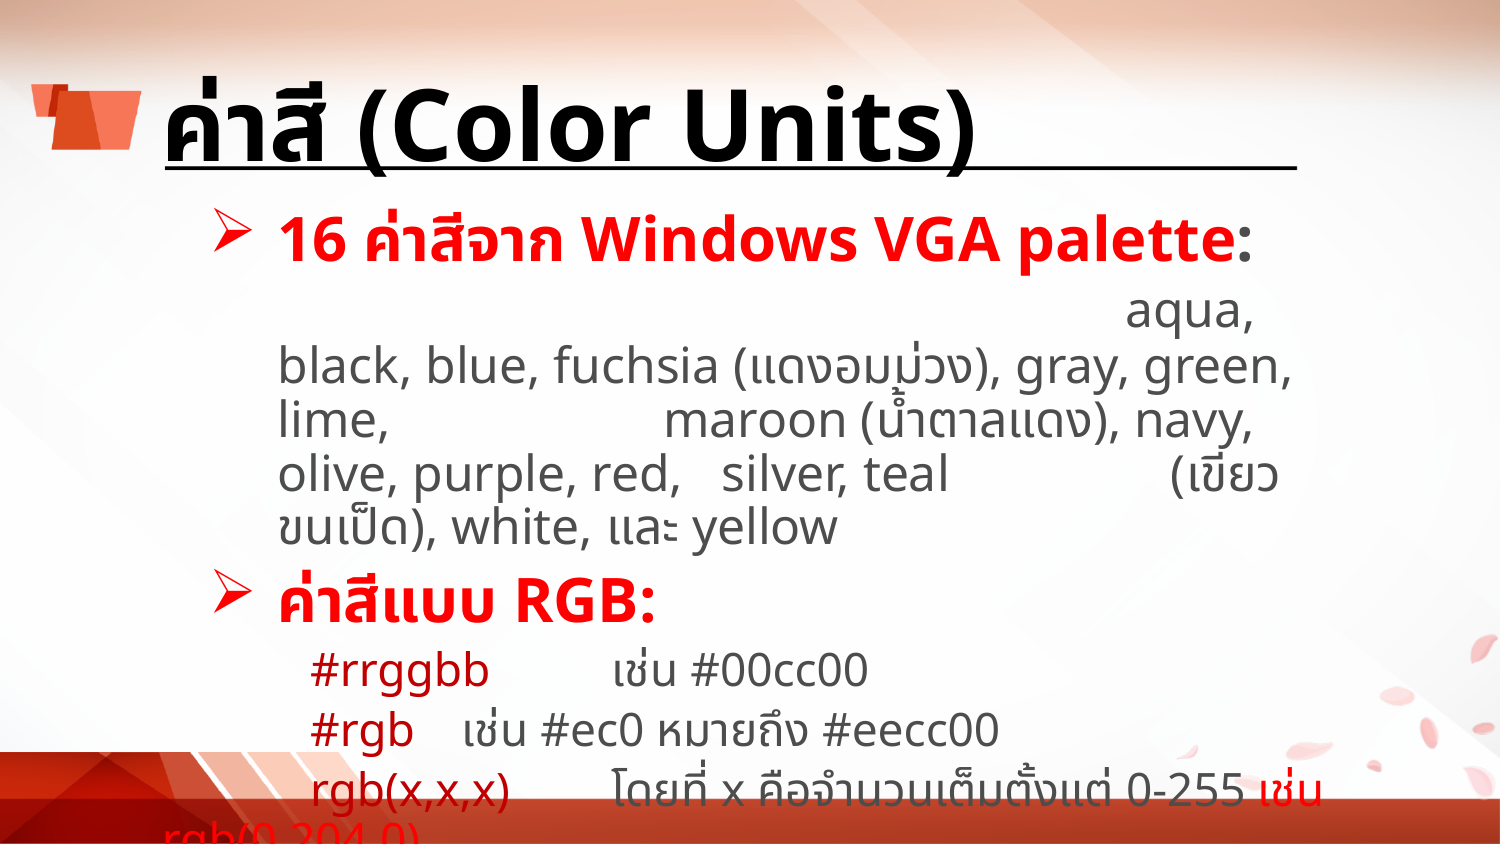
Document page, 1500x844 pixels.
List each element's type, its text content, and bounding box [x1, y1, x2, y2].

slide_number [724, 758, 1076, 806]
title ค่าสี (Color Units) [153, 53, 1308, 190]
picture [0, 0, 1500, 844]
list 16 ค่าสีจาก Windows VGA palette: aqua, black, blue, fuchsia (แดงอมม่วง), gray, green, lime, maroon (น้ำตาลแดง), navy, olive, purple, red, silver, teal (เขียวขนเป็ด), white, และ yellow ค่าสีแบบ RGB: #rrggbb เช่น #00cc00 #rgb เช่น #ec0 หมายถึง #eecc00 rgb(x,x,x) โดยที่ x คือจำนวนเต็มตั้งแต่ 0-255 เช่น rgb(0,204,0) rgb(y%,y%,y%) โดยที่ y คือเปอร์เซ็นต์ตั้งแต่ 0%-100% เช่น rgb(0%,80%,0%) [153, 200, 1345, 761]
